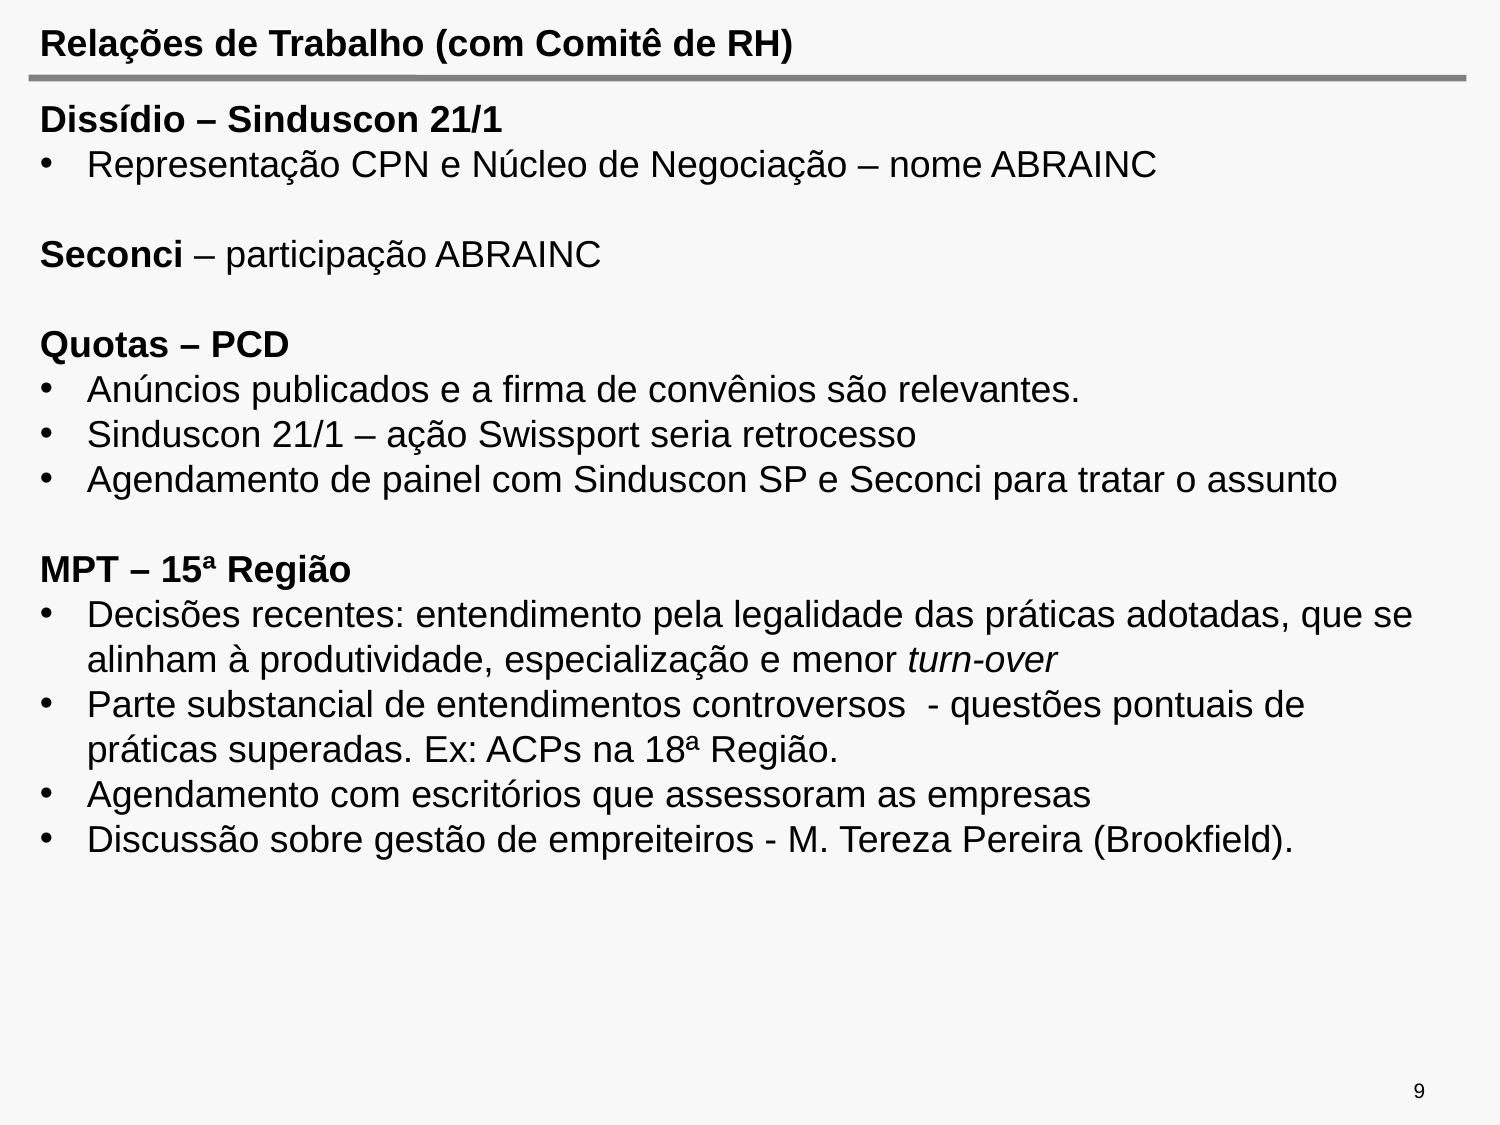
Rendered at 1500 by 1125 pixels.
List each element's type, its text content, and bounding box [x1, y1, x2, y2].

text_box Dissídio – Sinduscon 21/1 Representação CPN e Núcleo de Negociação – nome ABRAINC Seconci – participação ABRAINC Quotas – PCD Anúncios publicados e a firma de convênios são relevantes. Sinduscon 21/1 – ação Swissport seria retrocesso Agendamento de painel com Sinduscon SP e Seconci para tratar o assunto MPT – 15ª Região Decisões recentes: entendimento pela legalidade das práticas adotadas, que se alinham à produtividade, especialização e menor turn-over Parte substancial de entendimentos controversos - questões pontuais de práticas superadas. Ex: ACPs na 18ª Região. Agendamento com escritórios que assessoram as empresas Discussão sobre gestão de empreiteiros - M. Tereza Pereira (Brookfield). [29, 90, 1445, 866]
title Relações de Trabalho (com Comitê de RH) [39, 24, 1254, 66]
text_box 9 [1074, 1077, 1425, 1103]
